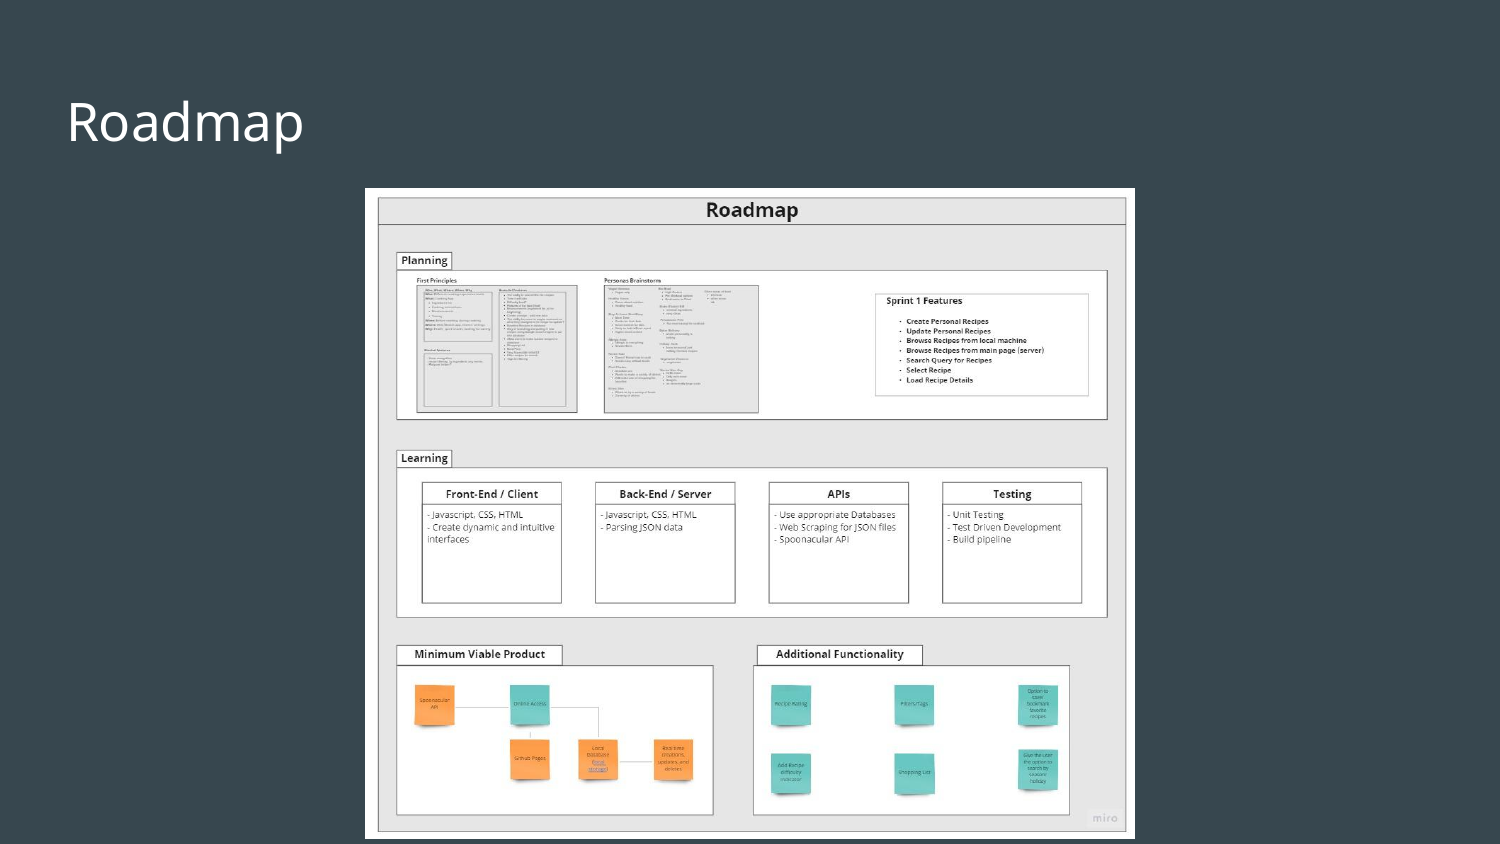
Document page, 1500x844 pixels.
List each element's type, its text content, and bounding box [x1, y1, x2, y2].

title Roadmap [51, 72, 1449, 167]
picture [365, 188, 1135, 840]
